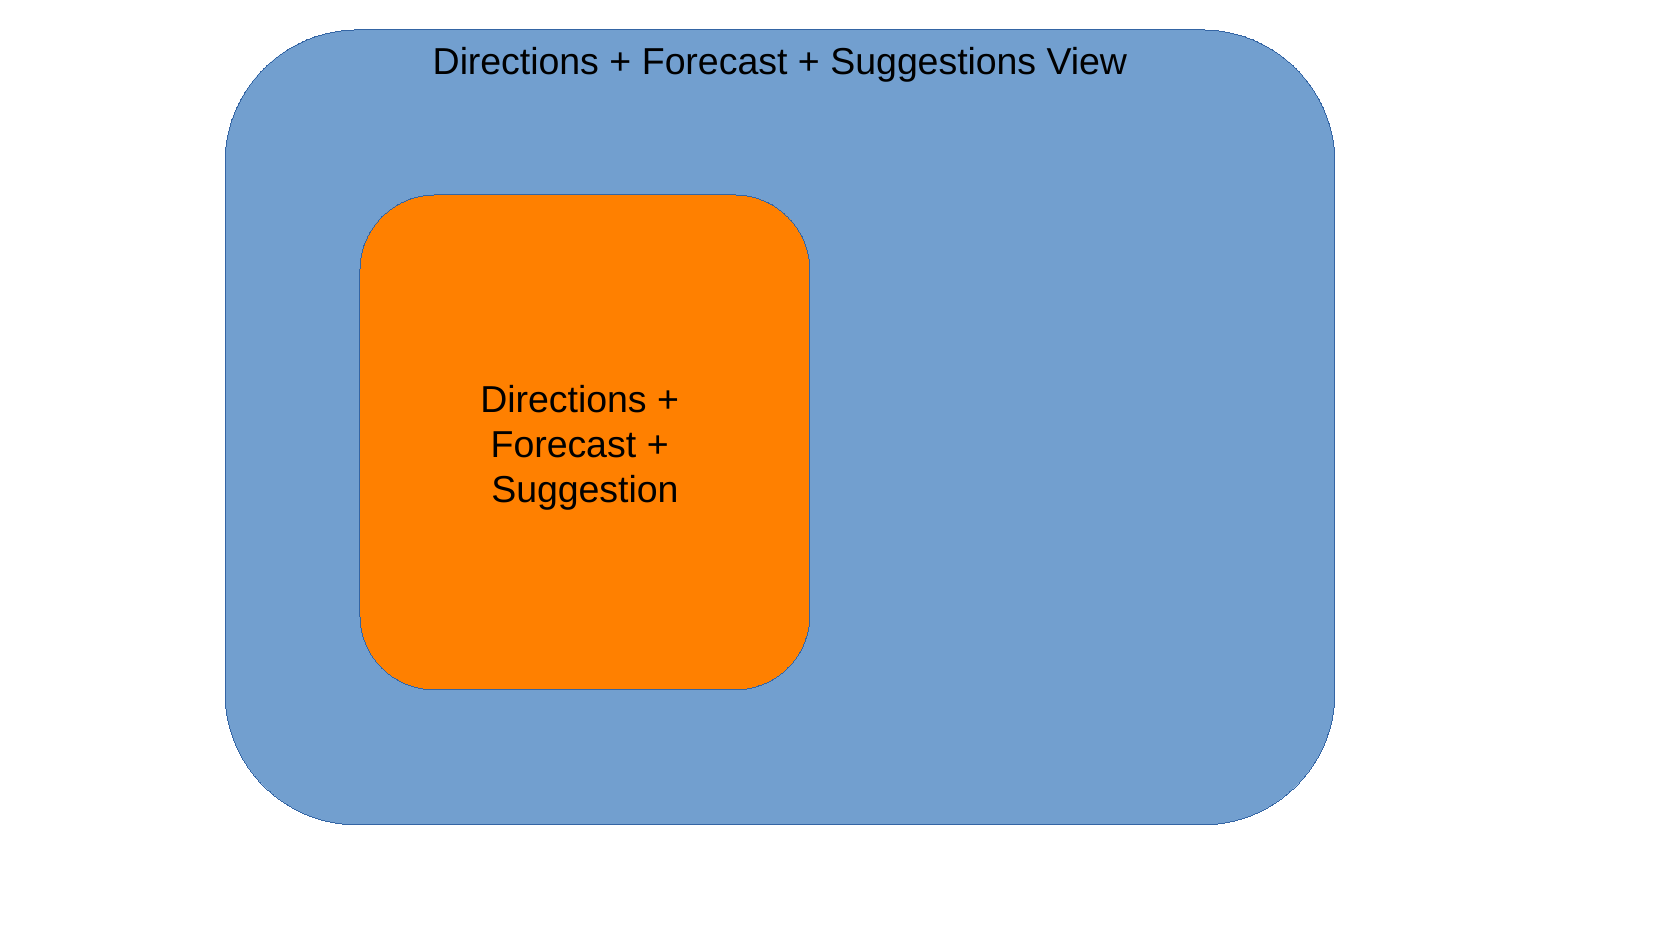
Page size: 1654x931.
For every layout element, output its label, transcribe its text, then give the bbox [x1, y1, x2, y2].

text_box Directions + Forecast + Suggestion [359, 194, 810, 690]
text_box Directions + Forecast + Suggestions View [225, 29, 1335, 825]
